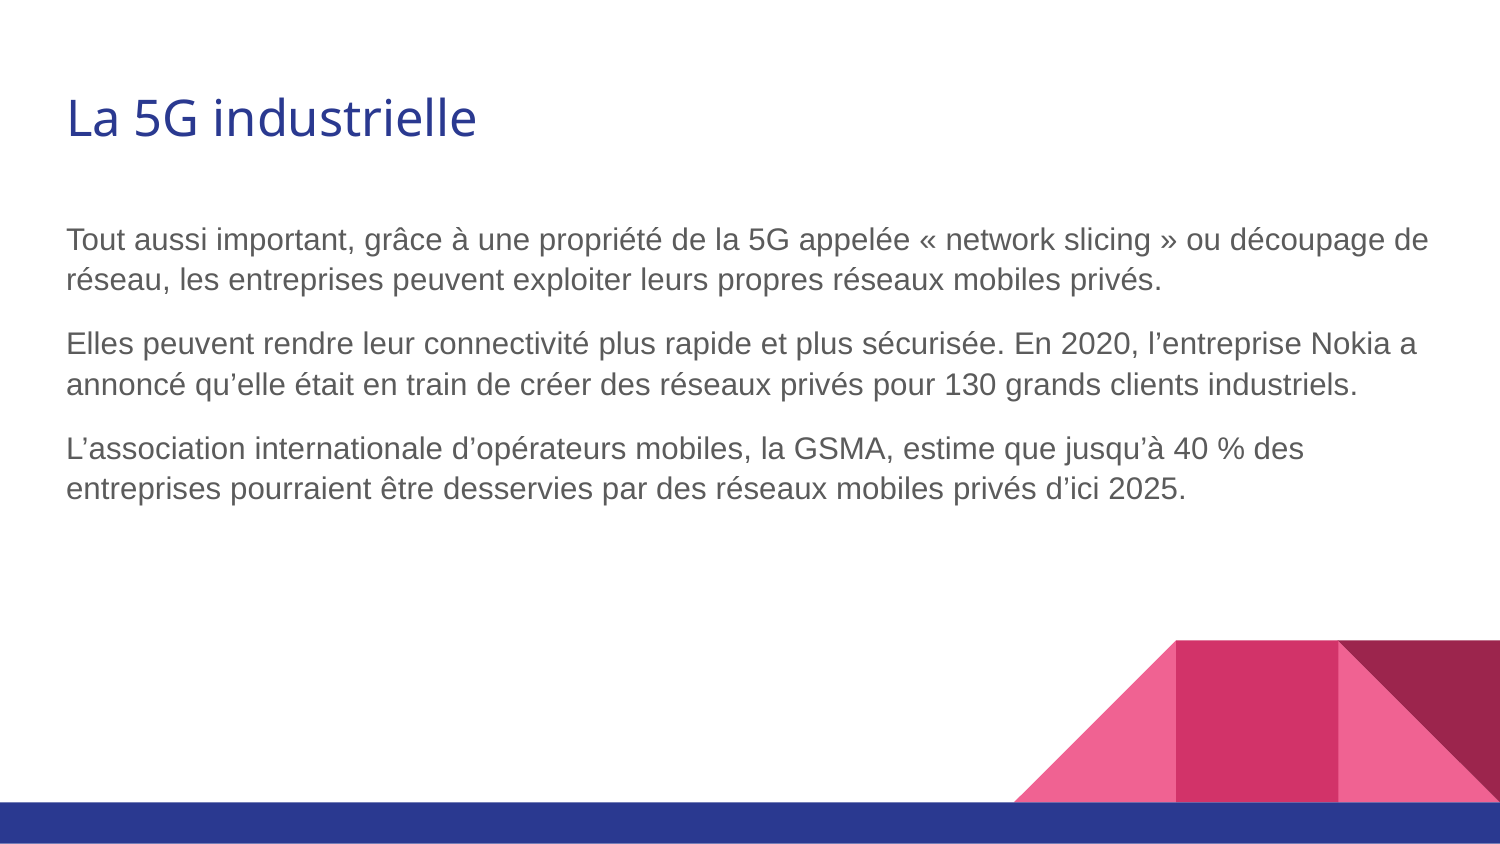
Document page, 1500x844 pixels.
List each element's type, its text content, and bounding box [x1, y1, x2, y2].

list Tout aussi important, grâce à une propriété de la 5G appelée « network slicing » ou découpage de réseau, les entreprises peuvent exploiter leurs propres réseaux mobiles privés. Elles peuvent rendre leur connectivité plus rapide et plus sécurisée. En 2020, l’entreprise Nokia a annoncé qu’elle était en train de créer des réseaux privés pour 130 grands clients industriels. L’association internationale d’opérateurs mobiles, la GSMA, estime que jusqu’à 40 % des entreprises pourraient être desservies par des réseaux mobiles privés d’ici 2025. [51, 201, 1449, 750]
title La 5G industrielle [51, 67, 1449, 167]
